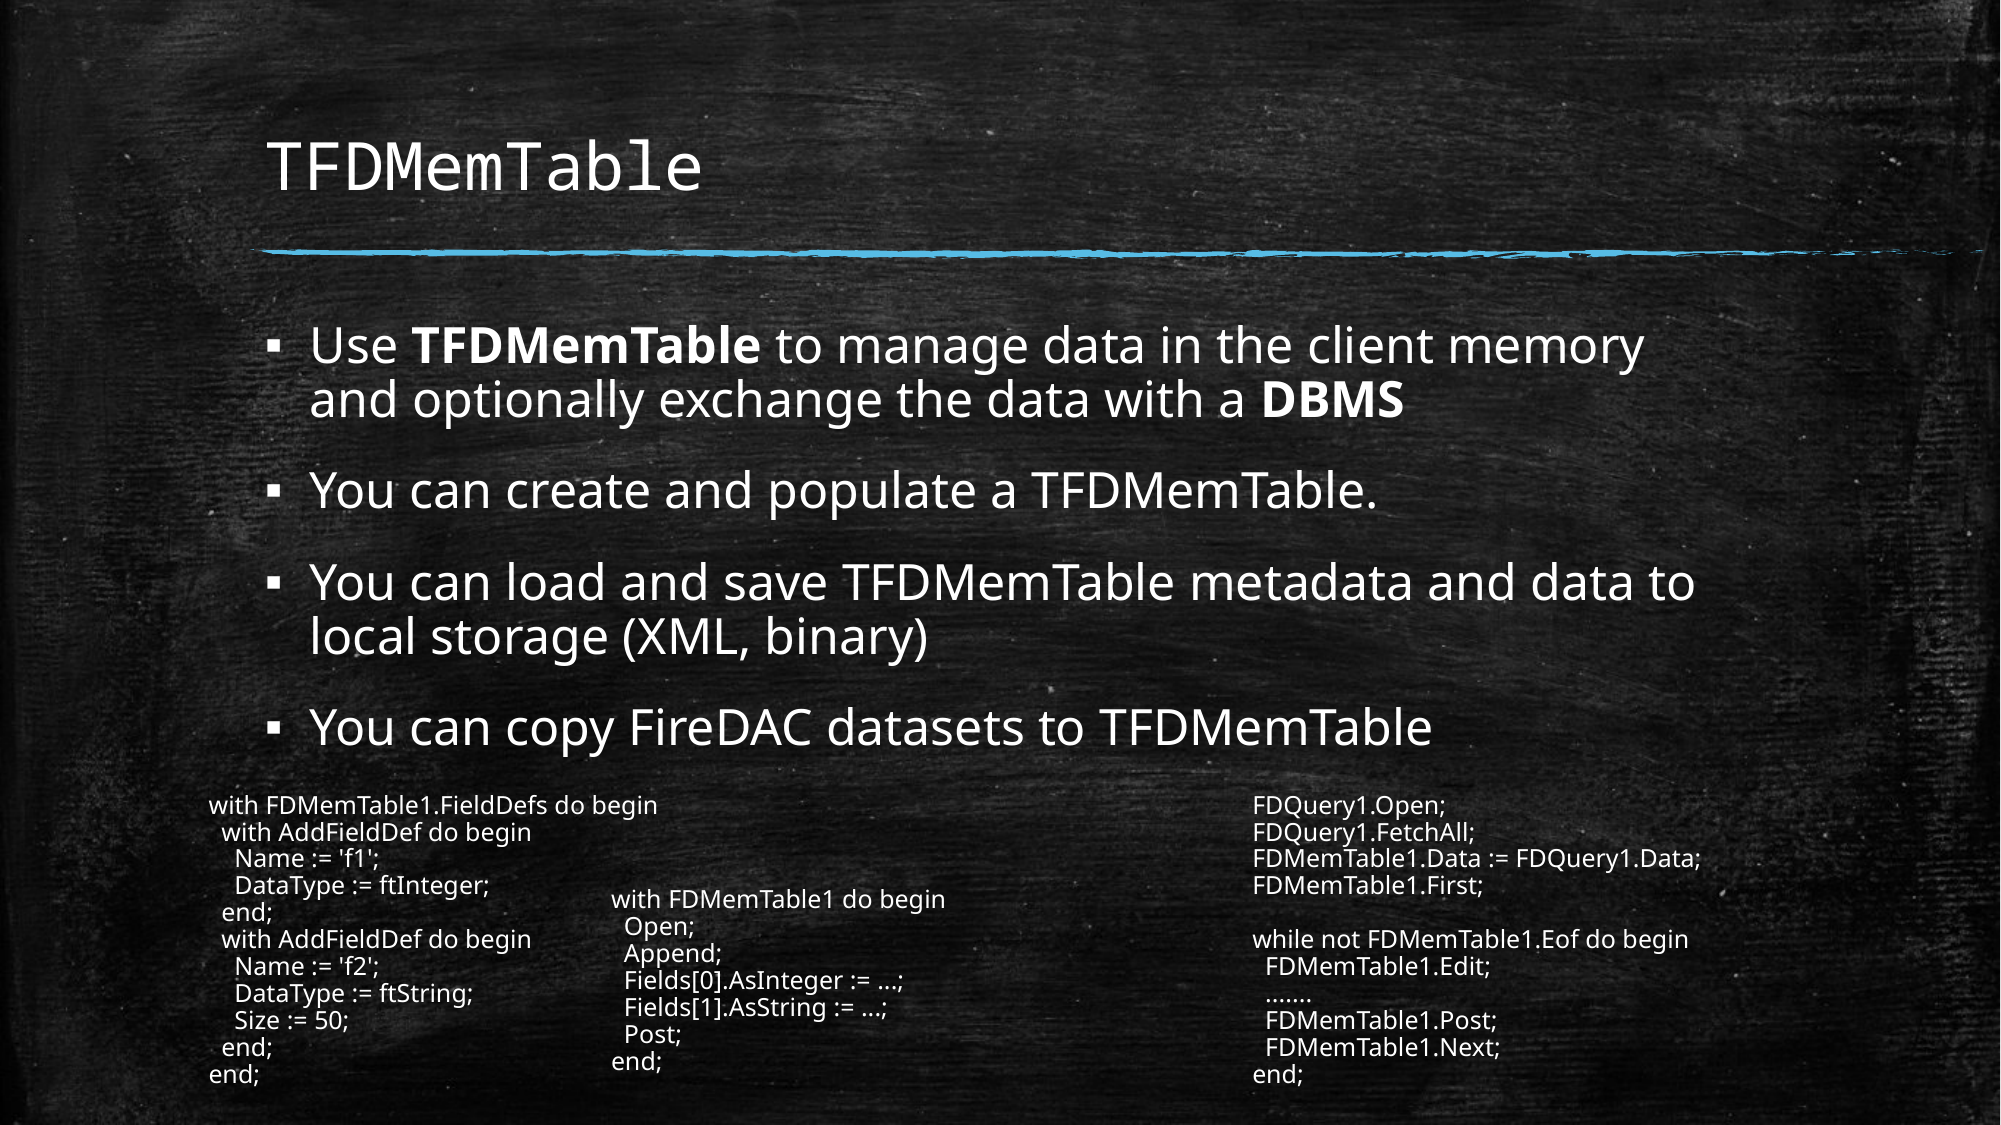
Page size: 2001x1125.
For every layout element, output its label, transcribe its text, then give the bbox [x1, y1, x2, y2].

text_box with FDMemTable1 do begin Open; Append; Fields[0].AsInteger := ...; Fields[1].AsString := ...; Post; end; [596, 798, 1147, 1083]
text_box with FDMemTable1.FieldDefs do begin with AddFieldDef do begin Name := 'f1'; DataType := ftInteger; end; with AddFieldDef do begin Name := 'f2'; DataType := ftString; Size := 50; end; end; [193, 785, 827, 1097]
list Use TFDMemTable to manage data in the client memory and optionally exchange the data with a DBMS You can create and populate a TFDMemTable. You can load and save TFDMemTable metadata and data to local storage (XML, binary) You can copy FireDAC datasets to TFDMemTable [249, 312, 1751, 1013]
title TFDMemTable [249, 45, 1751, 213]
text_box FDQuery1.Open; FDQuery1.FetchAll; FDMemTable1.Data := FDQuery1.Data; FDMemTable1.First; while not FDMemTable1.Eof do begin FDMemTable1.Edit; ....... FDMemTable1.Post; FDMemTable1.Next; end; [1237, 785, 1733, 1097]
